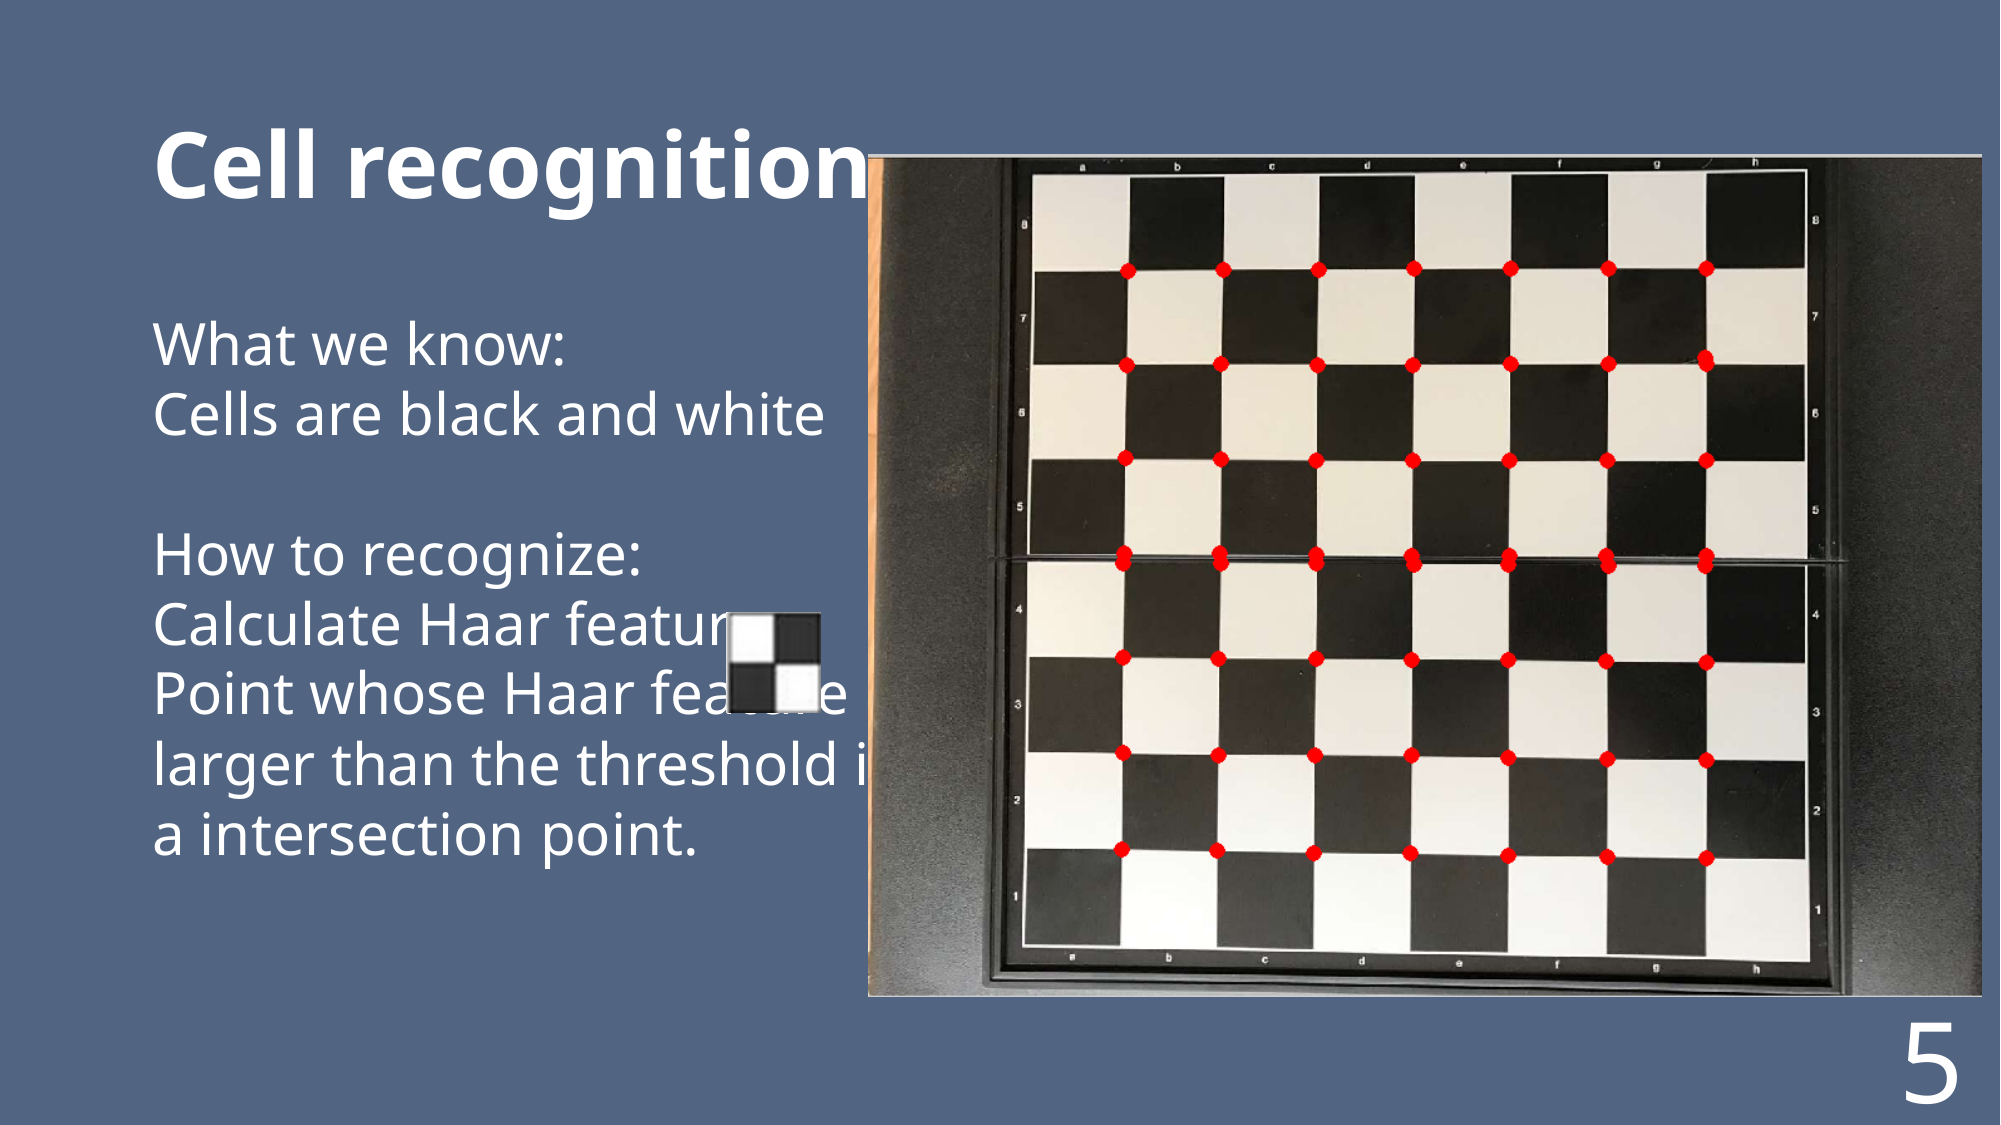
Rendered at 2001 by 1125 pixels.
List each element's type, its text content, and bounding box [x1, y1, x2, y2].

picture [867, 154, 1982, 998]
text_box 5 [1881, 1006, 1983, 1125]
text_box What we know: Cells are black and white How to recognize: Calculate Haar feature Point whose Haar feature is larger than the threshold is a intersection point. [137, 299, 946, 1014]
text_box Cell recognition [137, 59, 1863, 278]
picture [726, 612, 821, 714]
